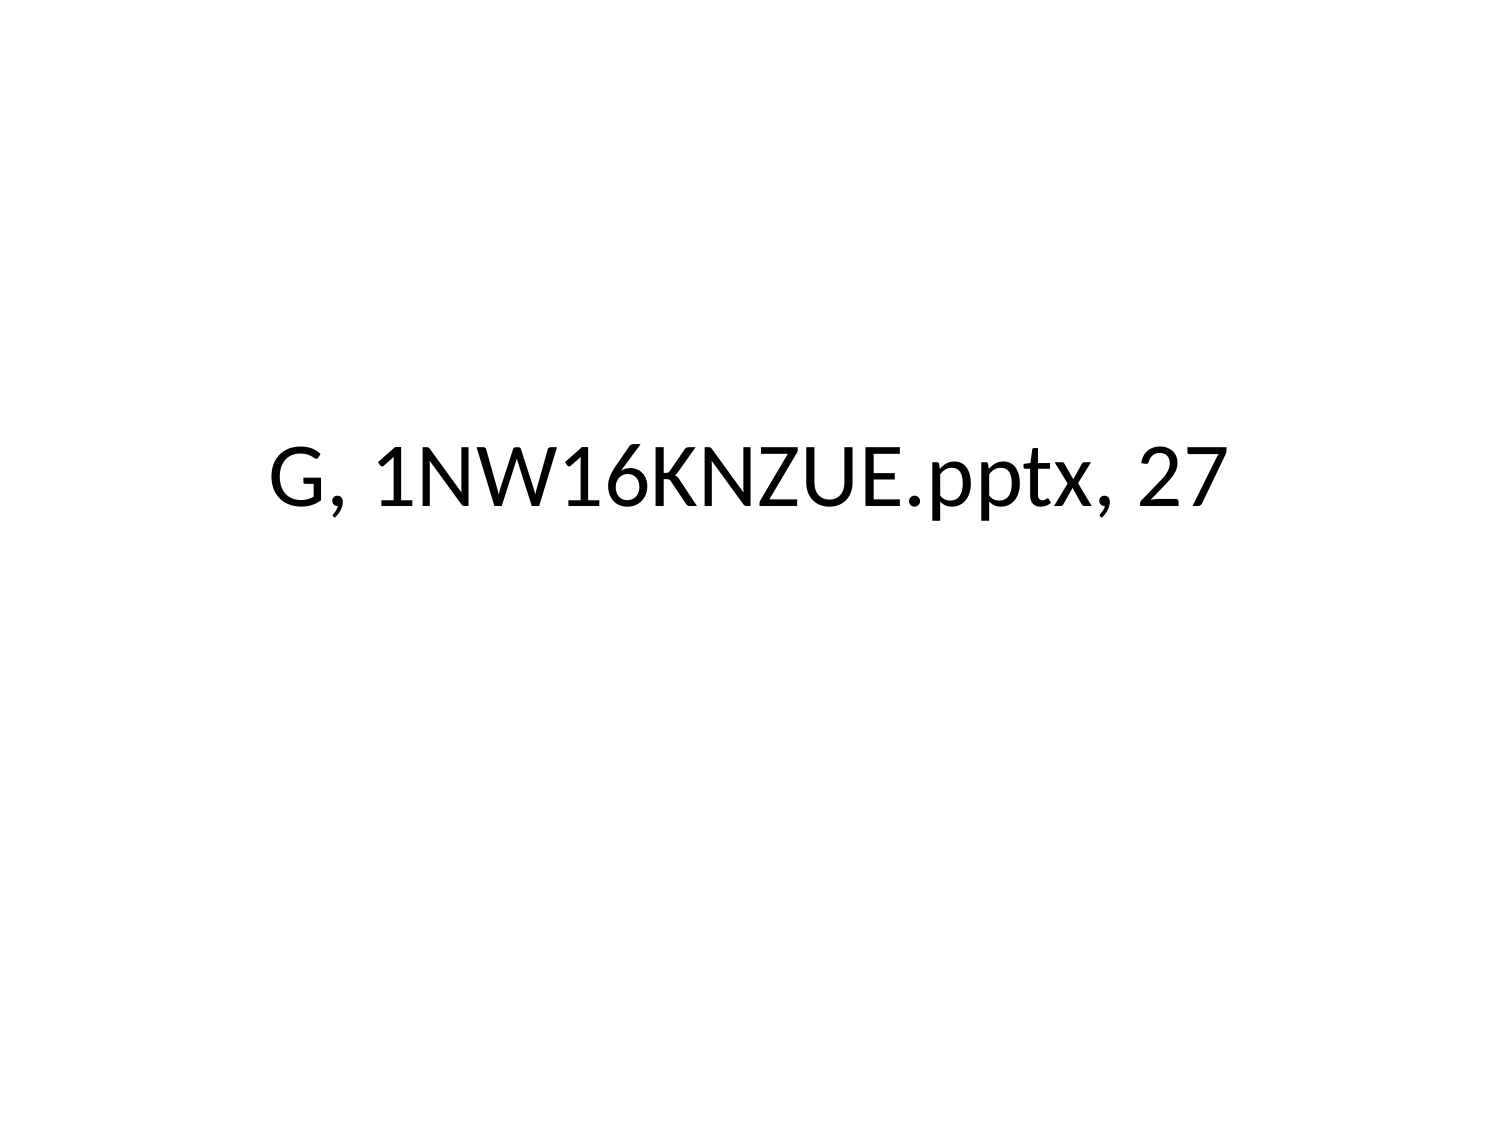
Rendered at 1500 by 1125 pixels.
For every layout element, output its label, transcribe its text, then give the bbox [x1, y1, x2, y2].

title G, 1NW16KNZUE.pptx, 27 [112, 349, 1388, 591]
